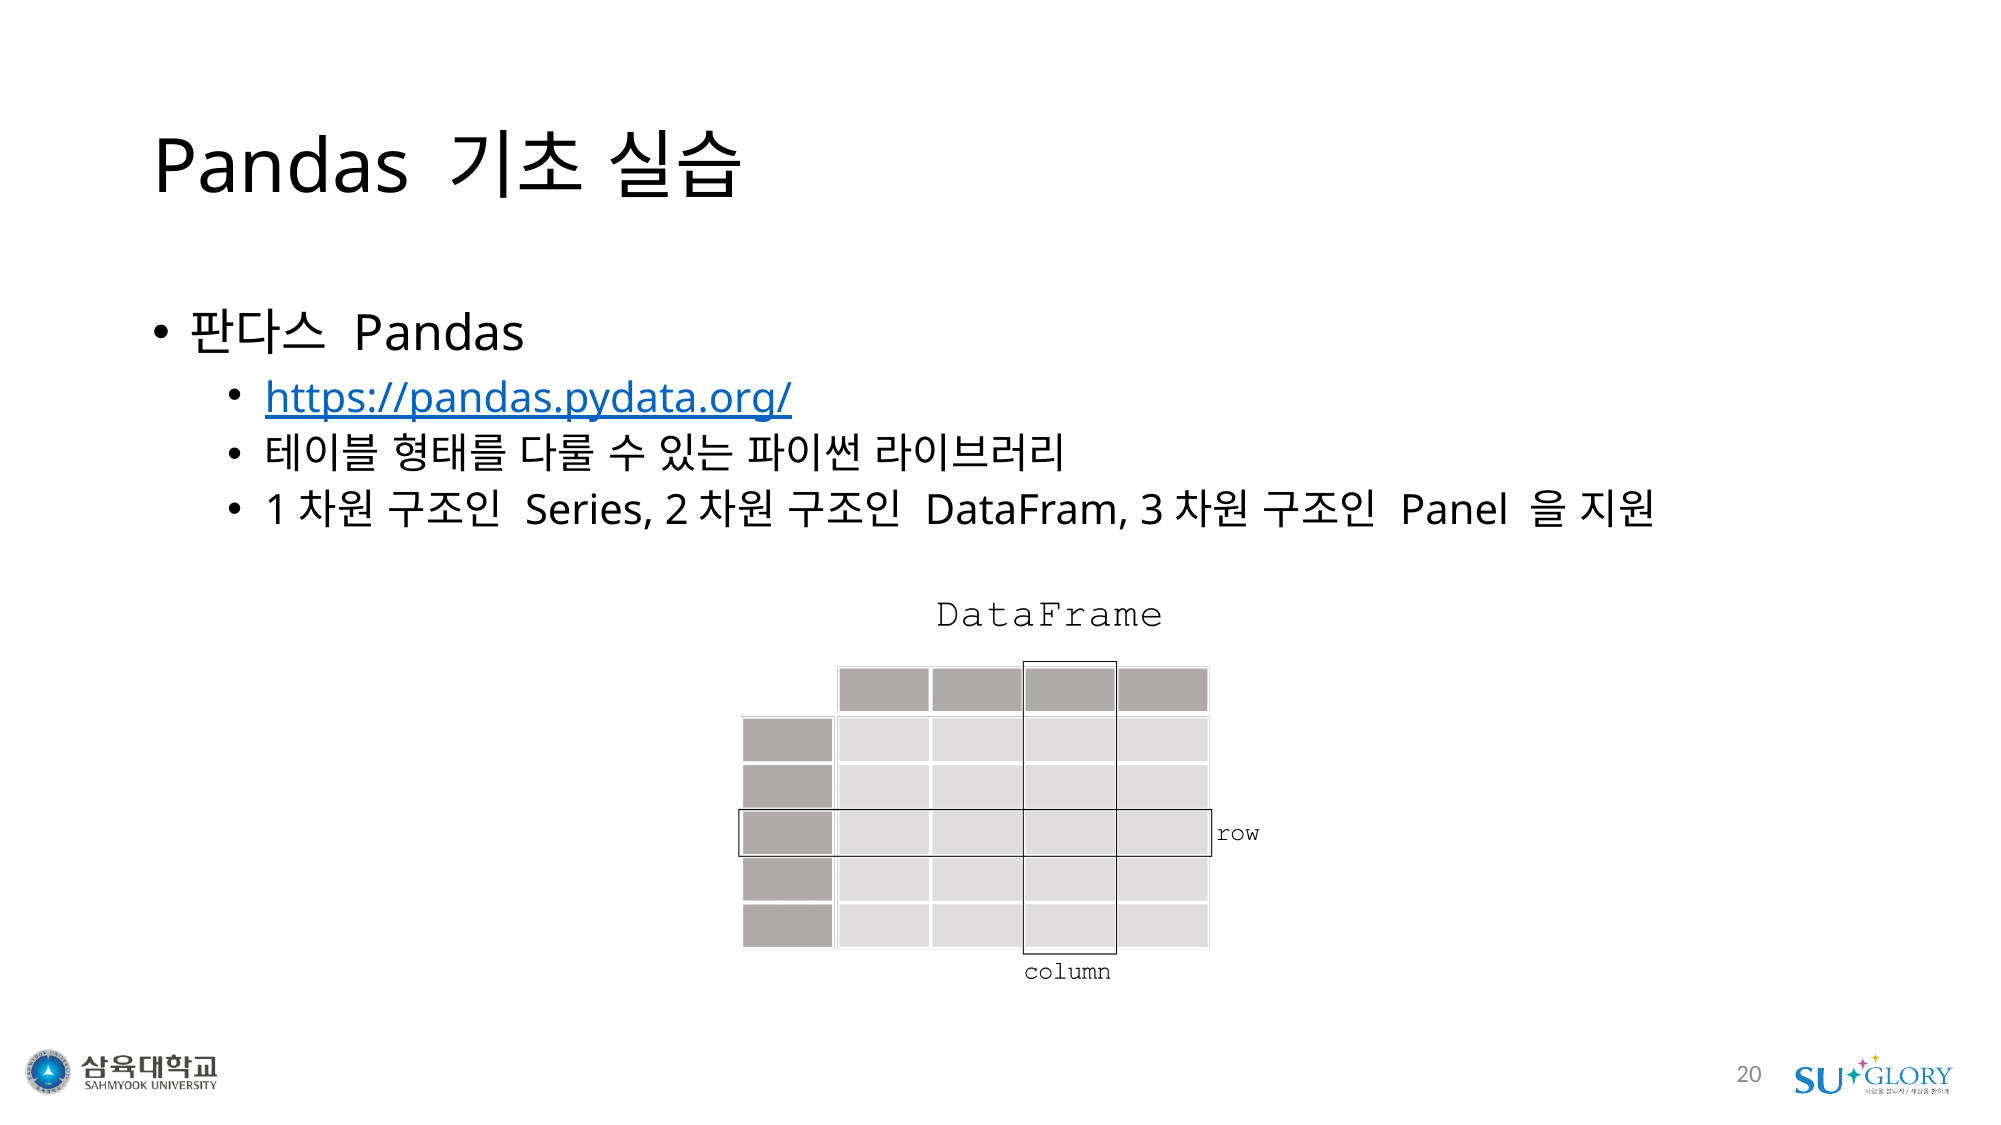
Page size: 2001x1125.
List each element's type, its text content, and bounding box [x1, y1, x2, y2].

picture [1794, 1052, 1954, 1097]
slide_number 20 [1412, 1042, 1777, 1103]
picture [709, 576, 1291, 1000]
title Pandas 기초 실습 [137, 59, 1863, 278]
list 판다스 Pandas https://pandas.pydata.org/ 테이블 형태를 다룰 수 있는 파이썬 라이브러리 1차원 구조인 Series, 2차원 구조인 DataFram, 3차원 구조인 Panel 을 지원 [137, 299, 1863, 1014]
picture [25, 1044, 217, 1099]
